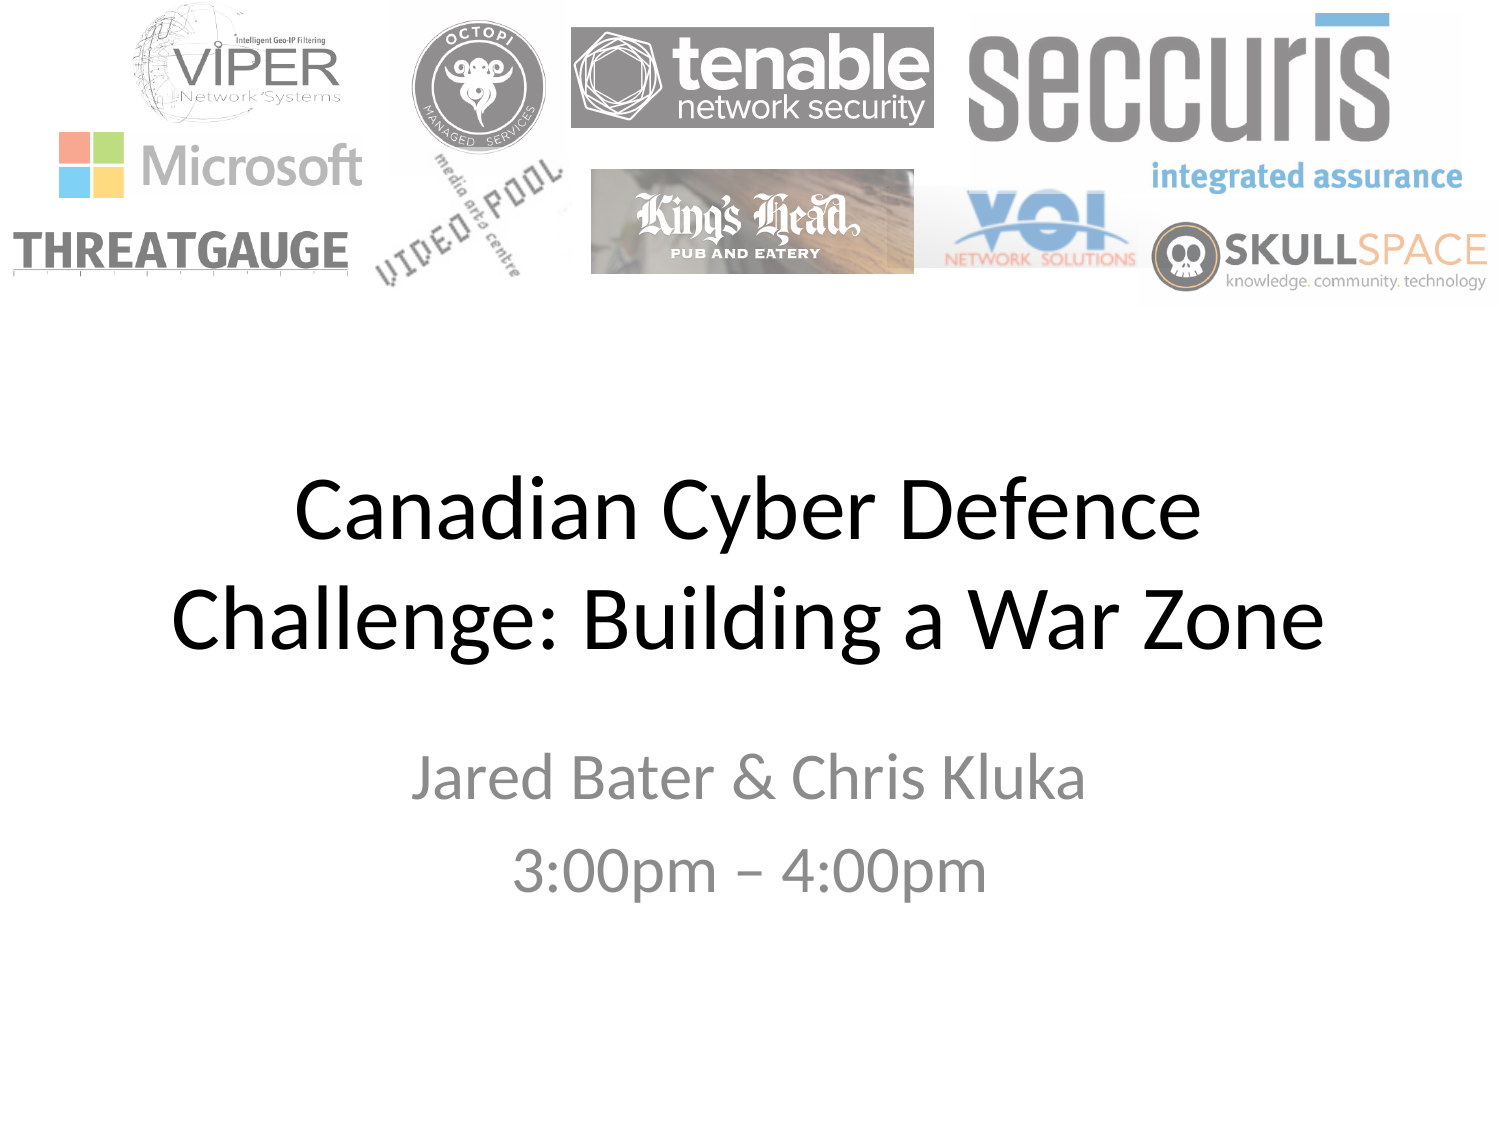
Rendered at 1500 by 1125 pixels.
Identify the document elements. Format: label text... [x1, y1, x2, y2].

picture [368, 0, 572, 295]
picture [6, 202, 365, 305]
picture [133, 2, 341, 123]
subtitle Jared Bater & Chris Kluka 3:00pm – 4:00pm [225, 725, 1275, 1013]
title Canadian Cyber Defence Challenge: Building a War Zone [112, 437, 1388, 679]
picture [59, 132, 362, 198]
picture [591, 13, 1500, 308]
picture [571, 27, 934, 128]
